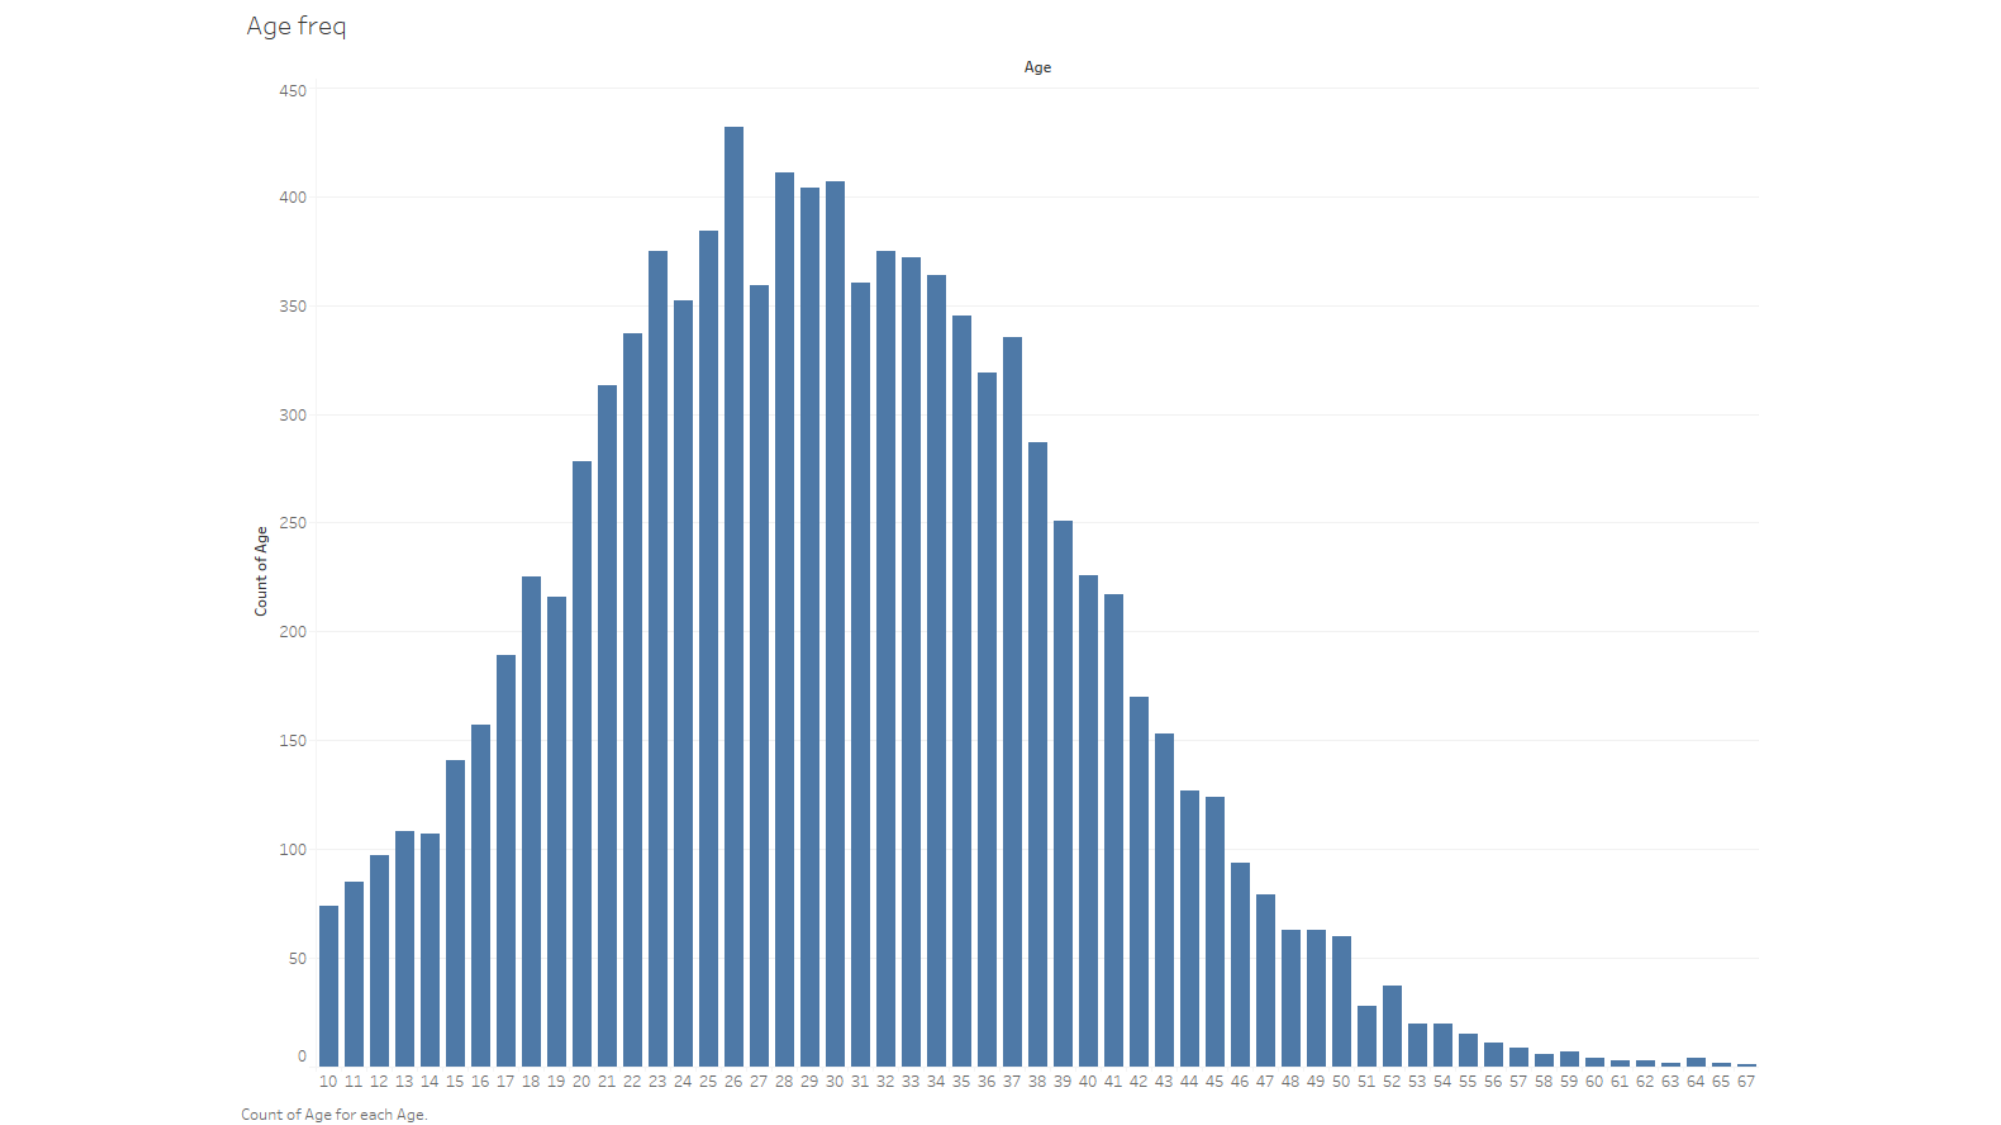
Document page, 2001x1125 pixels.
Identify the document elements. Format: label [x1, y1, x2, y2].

picture [241, 0, 1759, 1125]
